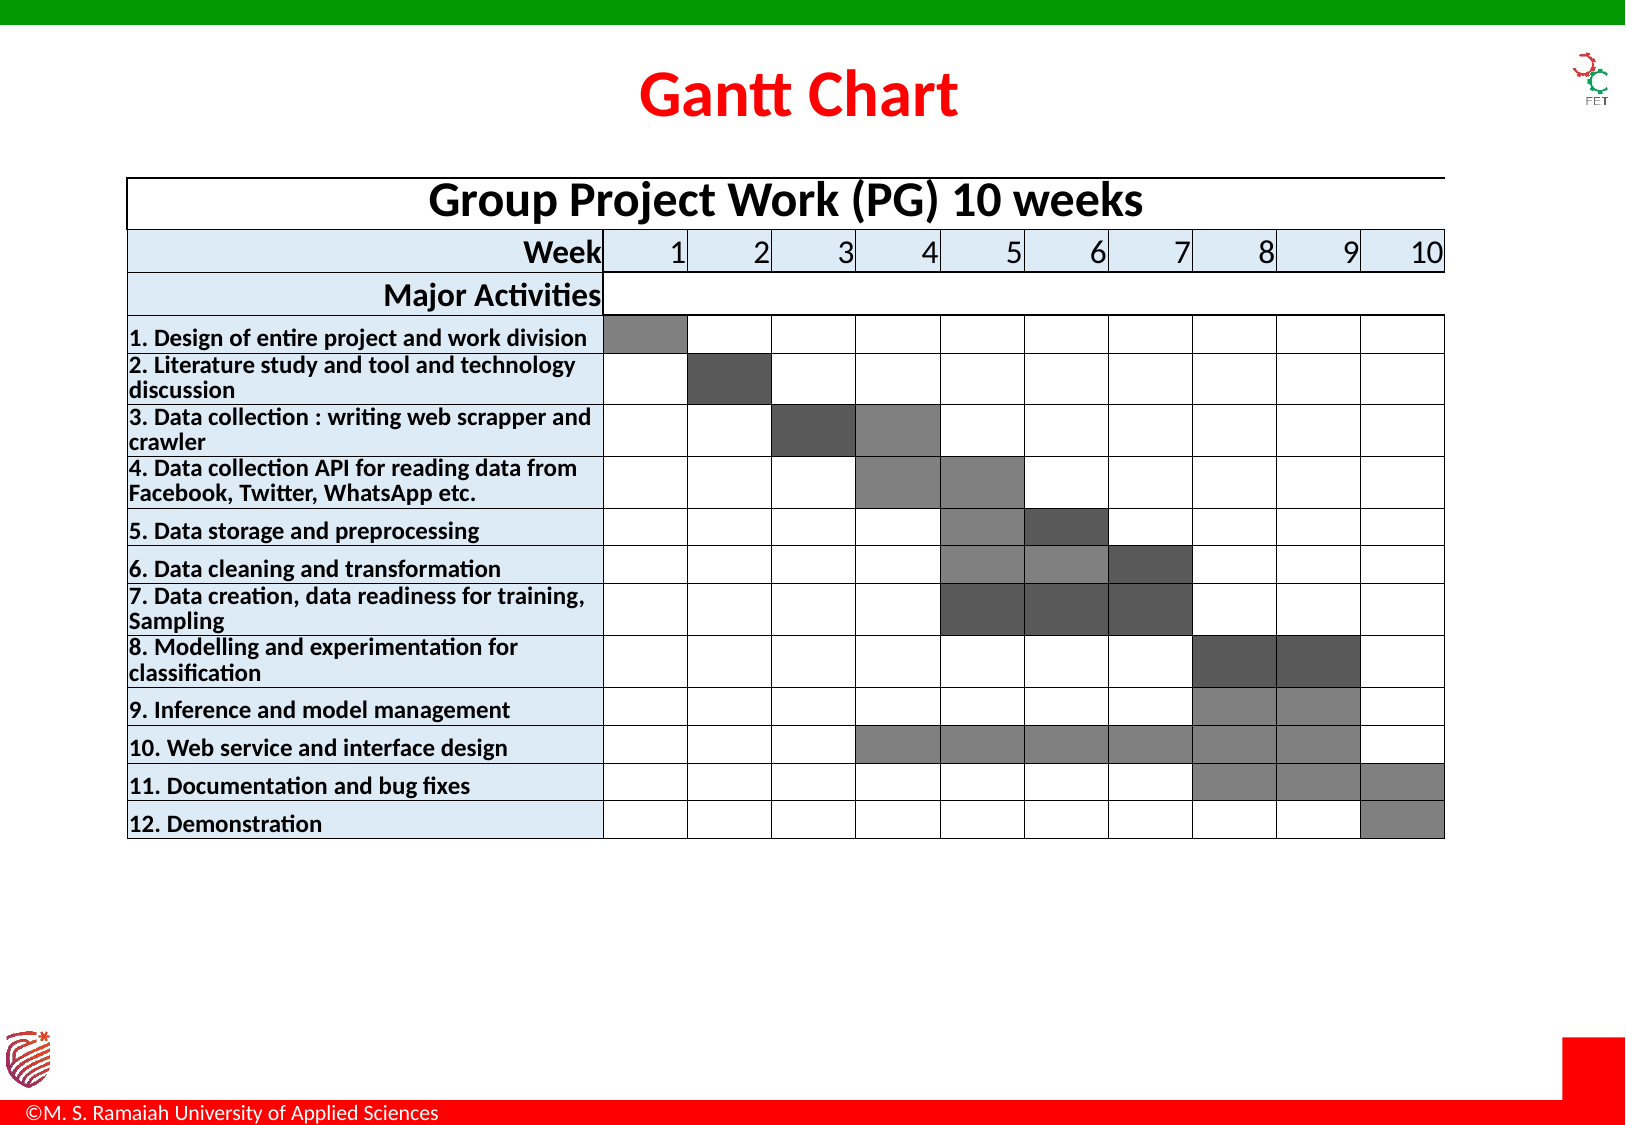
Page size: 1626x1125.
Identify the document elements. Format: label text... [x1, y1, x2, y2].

table_cell [941, 688, 1024, 725]
table_cell [941, 764, 1024, 800]
table_cell [688, 764, 771, 800]
table_cell 8. Modelling and experimentation for classification [128, 636, 603, 687]
table_cell [688, 405, 771, 456]
table_cell 2 [688, 230, 771, 271]
table_cell [1109, 764, 1192, 800]
table_cell [856, 636, 940, 687]
table_cell [1193, 726, 1276, 763]
table_cell [1277, 636, 1360, 687]
table_cell [856, 584, 940, 635]
table_cell [1277, 546, 1360, 583]
table_cell [1277, 457, 1360, 508]
picture [6, 1031, 50, 1088]
table_cell [688, 354, 771, 404]
table_cell [1361, 764, 1444, 800]
table_cell [1361, 726, 1444, 763]
table_cell [1193, 509, 1276, 545]
table_cell [1025, 354, 1108, 404]
table_cell [1109, 405, 1192, 456]
table_cell [1025, 801, 1108, 838]
table_cell [772, 316, 855, 353]
table_cell [1025, 764, 1108, 800]
table_cell [604, 688, 687, 725]
table_cell [941, 546, 1024, 583]
table_cell [772, 636, 855, 687]
table_cell [941, 509, 1024, 545]
table_cell 6. Data cleaning and transformation [128, 546, 603, 583]
table_cell [1361, 546, 1444, 583]
table_cell [1109, 726, 1192, 763]
table_cell [1193, 688, 1276, 725]
table_cell [856, 354, 940, 404]
picture [1558, 33, 1623, 124]
table_cell 5. Data storage and preprocessing [128, 509, 603, 545]
table_cell [1025, 584, 1108, 635]
table_cell [1193, 801, 1276, 838]
table_cell [1193, 316, 1276, 353]
table_cell [772, 688, 855, 725]
table_cell [1025, 509, 1108, 545]
table_cell [688, 546, 771, 583]
table_cell [604, 801, 687, 838]
table_cell [688, 457, 771, 508]
table_cell 5 [941, 230, 1024, 271]
table_cell [856, 726, 940, 763]
table_cell [941, 405, 1024, 456]
table_cell Major Activities [128, 273, 602, 315]
table_cell [772, 509, 855, 545]
table_cell [772, 584, 855, 635]
table_cell [1025, 726, 1108, 763]
table_cell [1277, 584, 1360, 635]
table_cell 7 [1109, 230, 1192, 271]
table_cell 4 [856, 230, 940, 271]
table_cell [1193, 354, 1276, 404]
table_cell [1277, 801, 1360, 838]
table_cell [1109, 584, 1192, 635]
table_cell 10 [1361, 230, 1444, 271]
table_cell [941, 457, 1024, 508]
table_cell [688, 688, 771, 725]
table_cell [1193, 405, 1276, 456]
table_cell [1109, 509, 1192, 545]
table_cell [856, 764, 940, 800]
table_cell [604, 316, 687, 353]
table_cell [1361, 688, 1444, 725]
table_cell [856, 688, 940, 725]
table_cell [941, 354, 1024, 404]
table_cell [1361, 801, 1444, 838]
table_cell [1025, 546, 1108, 583]
table_cell [1277, 509, 1360, 545]
table_cell [1025, 405, 1108, 456]
table_cell 7. Data creation, data readiness for training, Sampling [128, 584, 603, 635]
table_cell [688, 316, 771, 353]
table_cell [688, 509, 771, 545]
table_cell [941, 726, 1024, 763]
table_cell [604, 509, 687, 545]
table_cell [1361, 316, 1444, 353]
table_cell [856, 316, 940, 353]
table_cell [1193, 584, 1276, 635]
table_cell [1361, 354, 1444, 404]
table_cell [1025, 316, 1108, 353]
table_cell 10. Web service and interface design [128, 726, 603, 763]
table_cell [772, 546, 855, 583]
table_cell [856, 546, 940, 583]
table_cell [941, 316, 1024, 353]
table_cell [1109, 636, 1192, 687]
table_cell [1277, 354, 1360, 404]
table_cell [941, 584, 1024, 635]
table_cell 1 [604, 230, 687, 271]
table_cell [1361, 636, 1444, 687]
table_cell [856, 405, 940, 456]
table_cell 12. Demonstration [128, 801, 603, 838]
table_cell 6 [1025, 230, 1108, 271]
table_cell [856, 457, 940, 508]
table_cell [1193, 636, 1276, 687]
table_cell 9. Inference and model management [128, 688, 603, 725]
table_cell [772, 801, 855, 838]
table_cell [688, 584, 771, 635]
table_cell Week [128, 230, 602, 272]
table_cell [941, 636, 1024, 687]
table_cell [1361, 457, 1444, 508]
table_cell [1361, 405, 1444, 456]
table_cell [1193, 457, 1276, 508]
table_cell [1277, 316, 1360, 353]
table_cell [604, 354, 687, 404]
table_cell [1109, 801, 1192, 838]
table_cell [1361, 584, 1444, 635]
table_cell [1277, 688, 1360, 725]
table_cell [1193, 546, 1276, 583]
table_cell 4. Data collection API for reading data from Facebook, Twitter, WhatsApp etc. [128, 457, 603, 508]
table_cell [1109, 546, 1192, 583]
table_cell [1109, 316, 1192, 353]
table_cell [604, 726, 687, 763]
table_cell 11. Documentation and bug fixes [128, 764, 603, 800]
table_cell 8 [1193, 230, 1276, 271]
table_cell [772, 405, 855, 456]
table_cell [772, 764, 855, 800]
table_cell [604, 546, 687, 583]
table_cell [772, 354, 855, 404]
table_cell [1277, 405, 1360, 456]
table_cell [604, 636, 687, 687]
table_cell 9 [1277, 230, 1360, 271]
table_cell [1109, 457, 1192, 508]
table_cell [688, 726, 771, 763]
table_cell [1109, 688, 1192, 725]
table_cell [604, 764, 687, 800]
table_header Group Project Work (PG) 10 weeks [128, 179, 1445, 229]
table_cell [941, 801, 1024, 838]
table_cell [1277, 726, 1360, 763]
table_cell [1025, 636, 1108, 687]
table_cell [1361, 509, 1444, 545]
table_cell 2. Literature study and tool and technology discussion [128, 354, 603, 404]
title Gantt Chart [68, 42, 1531, 135]
table_cell [1025, 457, 1108, 508]
table_cell [1025, 688, 1108, 725]
table_cell [1193, 764, 1276, 800]
table_cell [604, 273, 1445, 314]
table_cell [772, 726, 855, 763]
table_cell 3. Data collection : writing web scrapper and crawler [128, 405, 603, 456]
table_cell [1109, 354, 1192, 404]
table_cell [604, 584, 687, 635]
table_cell [688, 636, 771, 687]
table_cell 3 [772, 230, 855, 271]
table_cell [772, 457, 855, 508]
table_cell [688, 801, 771, 838]
table_cell 1. Design of entire project and work division [128, 316, 603, 353]
table_cell [604, 457, 687, 508]
table_cell [604, 405, 687, 456]
table_cell [1277, 764, 1360, 800]
table_cell [856, 801, 940, 838]
table_cell [856, 509, 940, 545]
